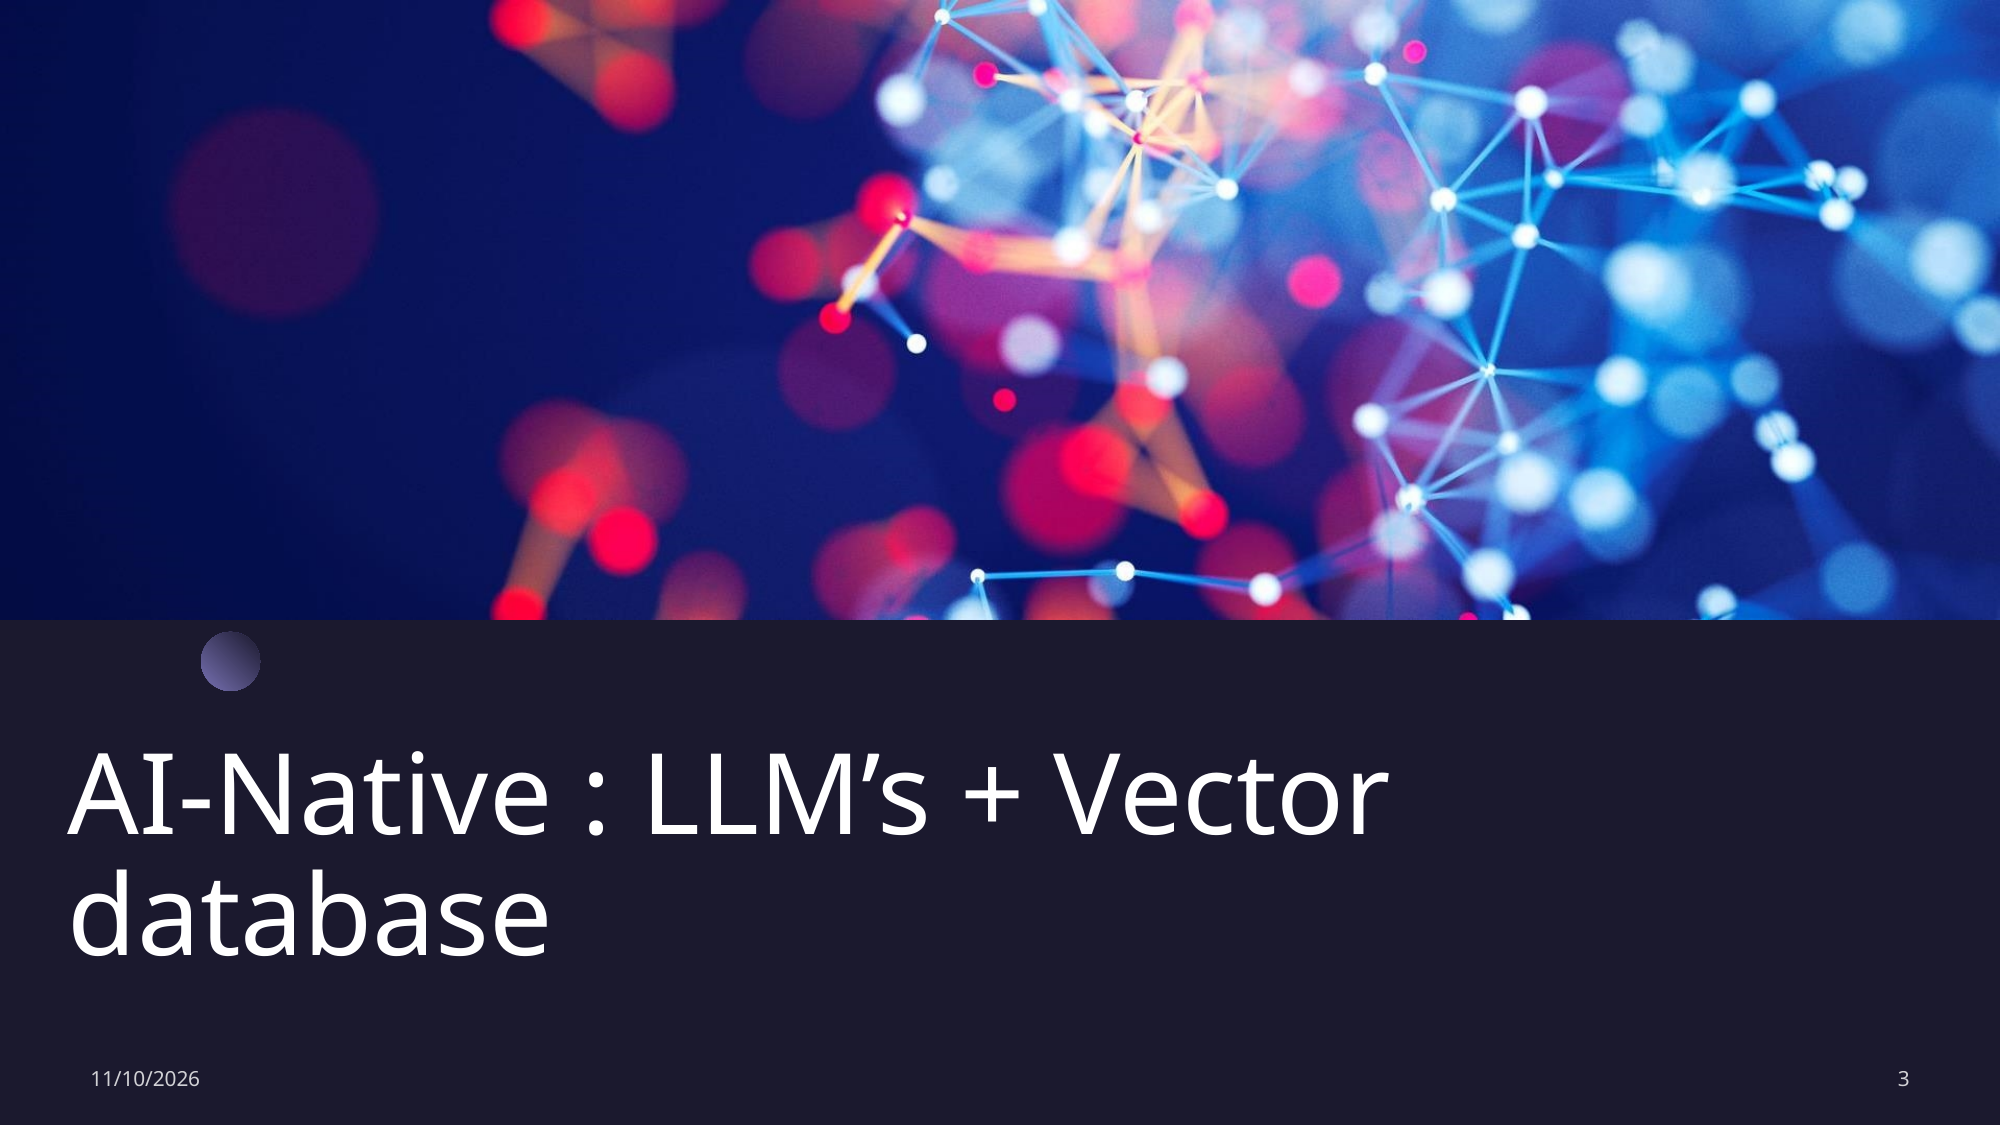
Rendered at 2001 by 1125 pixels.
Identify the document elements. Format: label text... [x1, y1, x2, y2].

picture [0, 0, 2000, 620]
title AI-Native : LLM’s + Vector database [67, 671, 1892, 1047]
slide_number 3 [1632, 1067, 1910, 1093]
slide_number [90, 1067, 522, 1093]
